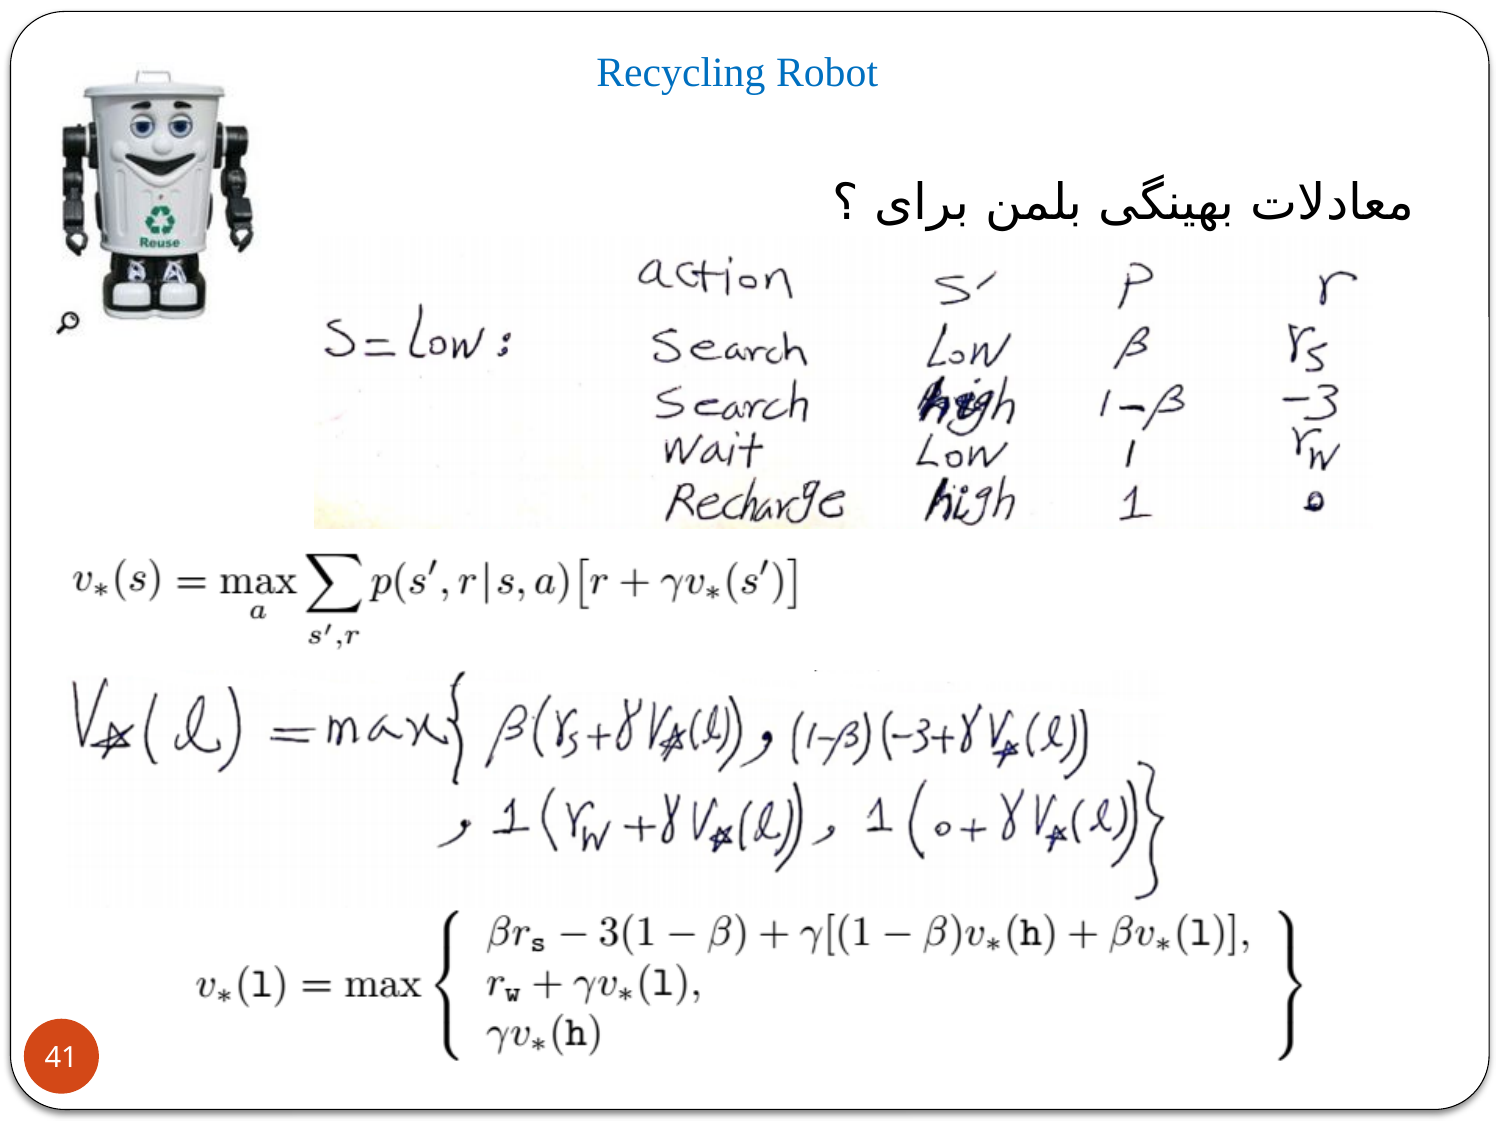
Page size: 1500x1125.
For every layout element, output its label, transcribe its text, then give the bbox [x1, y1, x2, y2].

picture [23, 62, 275, 339]
picture [65, 670, 1309, 1076]
slide_number 41 [23, 1018, 99, 1094]
picture [314, 236, 1373, 530]
picture [49, 537, 799, 662]
text_box Recycling Robot [62, 37, 1413, 113]
